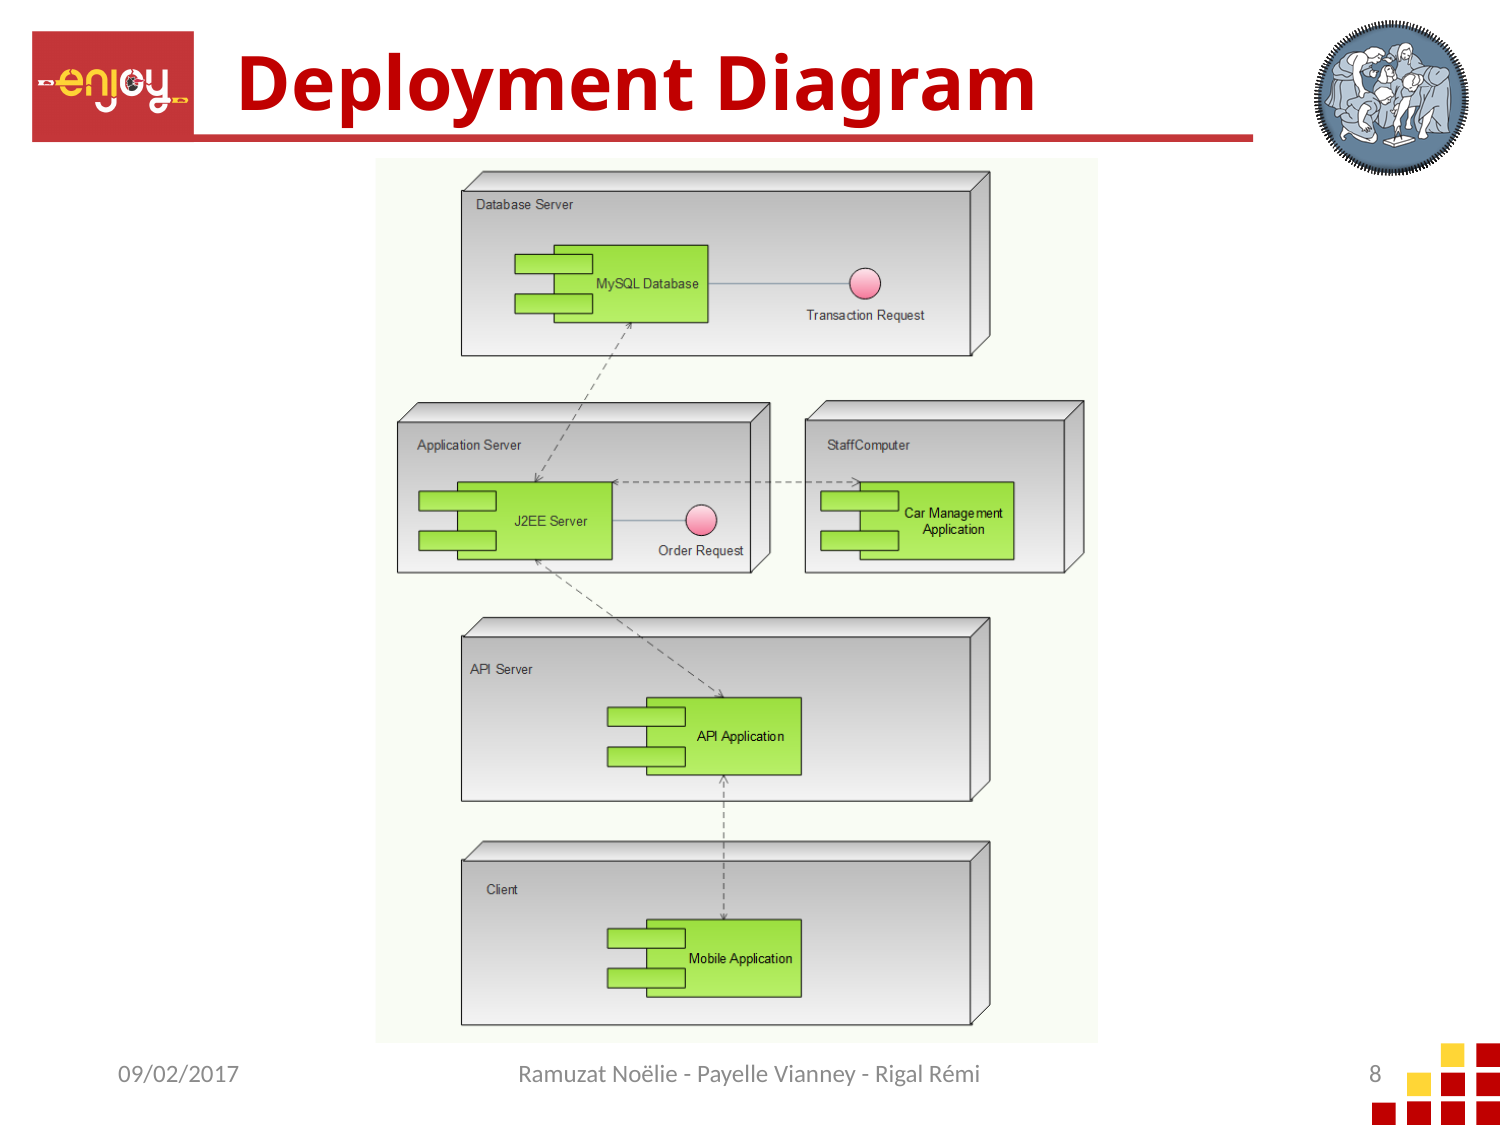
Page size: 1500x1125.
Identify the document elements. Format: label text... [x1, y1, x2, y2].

title Deployment Diagram [220, 38, 1254, 135]
picture [31, 30, 195, 143]
slide_number 8 [1059, 1042, 1397, 1103]
footer Ramuzat Noëlie - Payelle Vianney - Rigal Rémi [496, 1043, 1004, 1103]
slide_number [103, 1042, 441, 1103]
picture [1314, 20, 1469, 176]
picture [375, 158, 1098, 1043]
